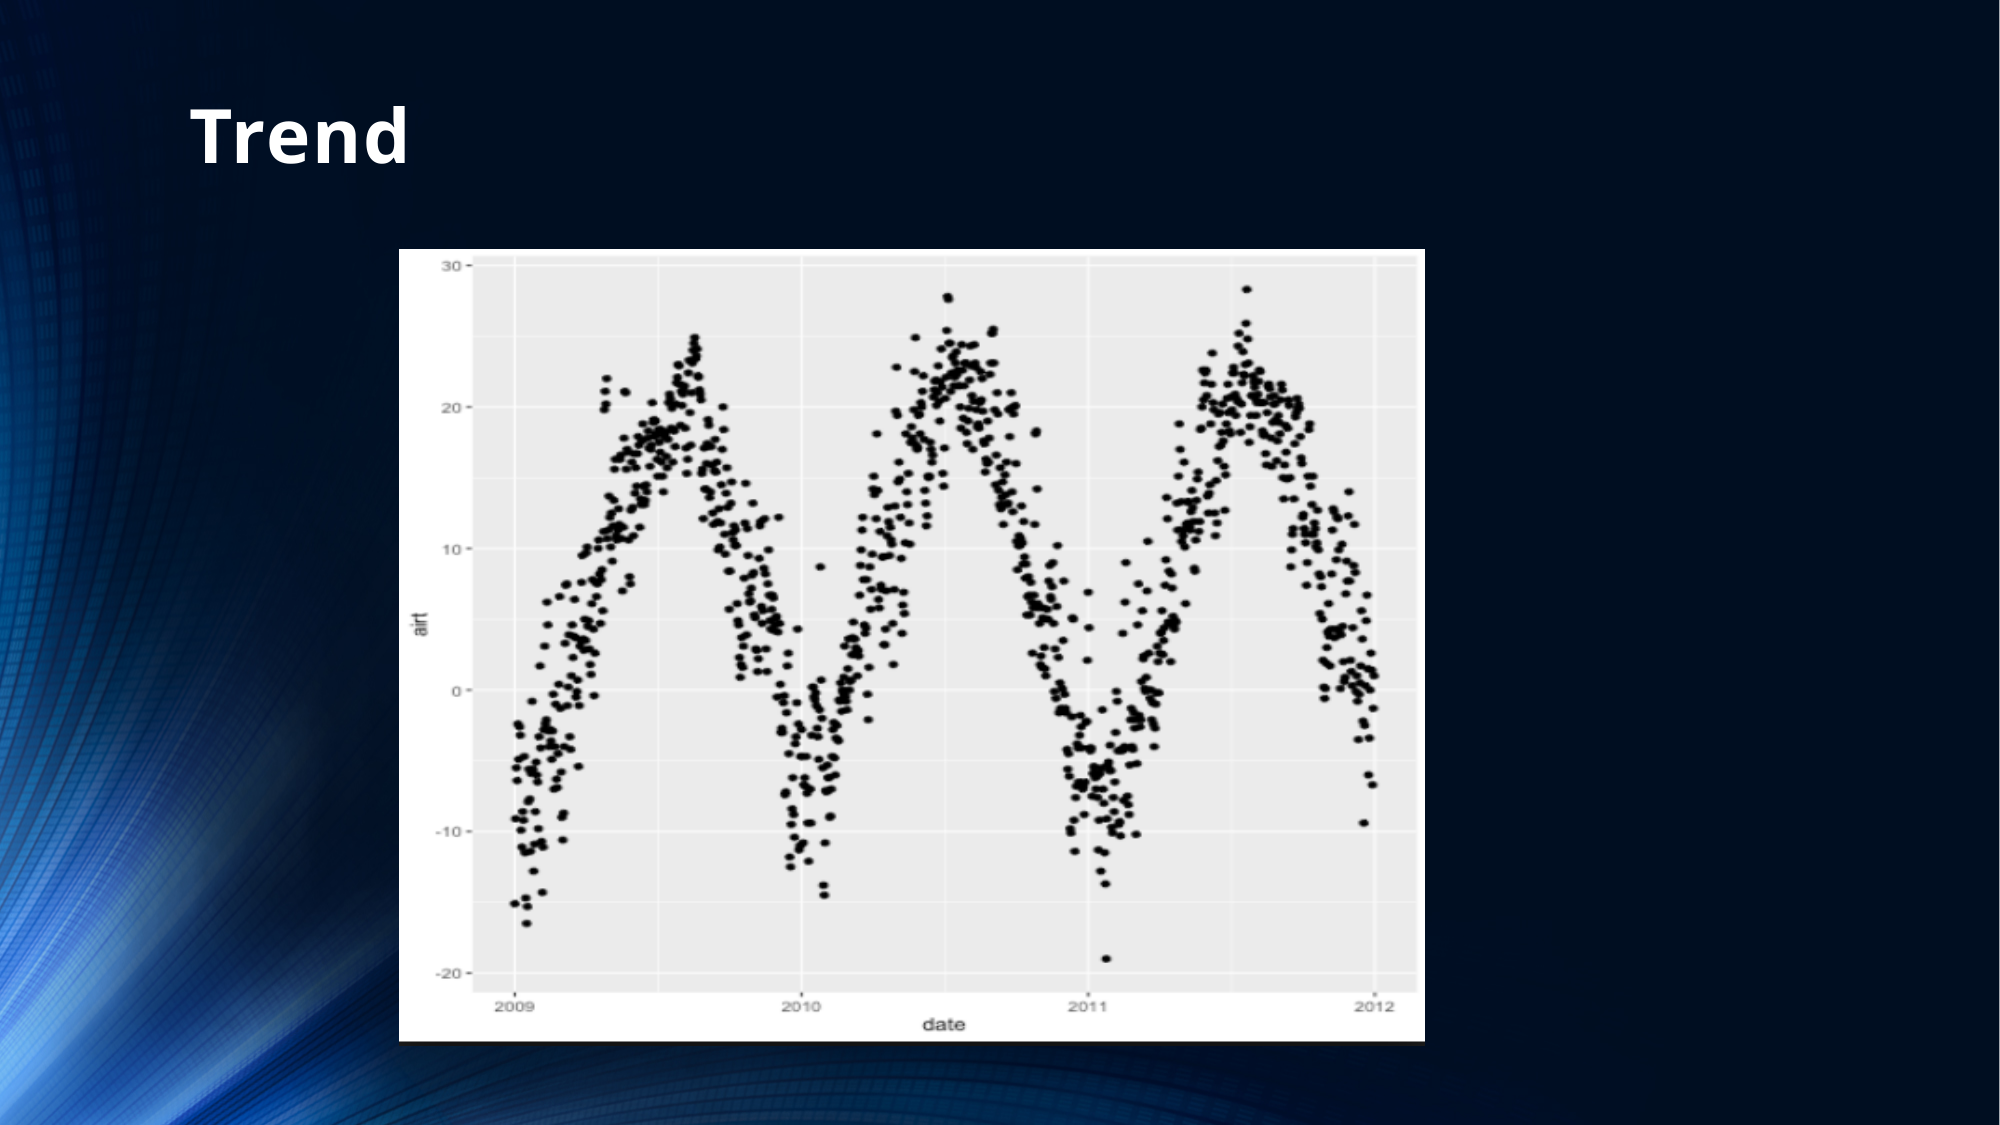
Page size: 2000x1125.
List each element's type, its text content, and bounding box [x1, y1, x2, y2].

picture [0, 0, 2000, 1125]
title Trend [174, 62, 1675, 188]
